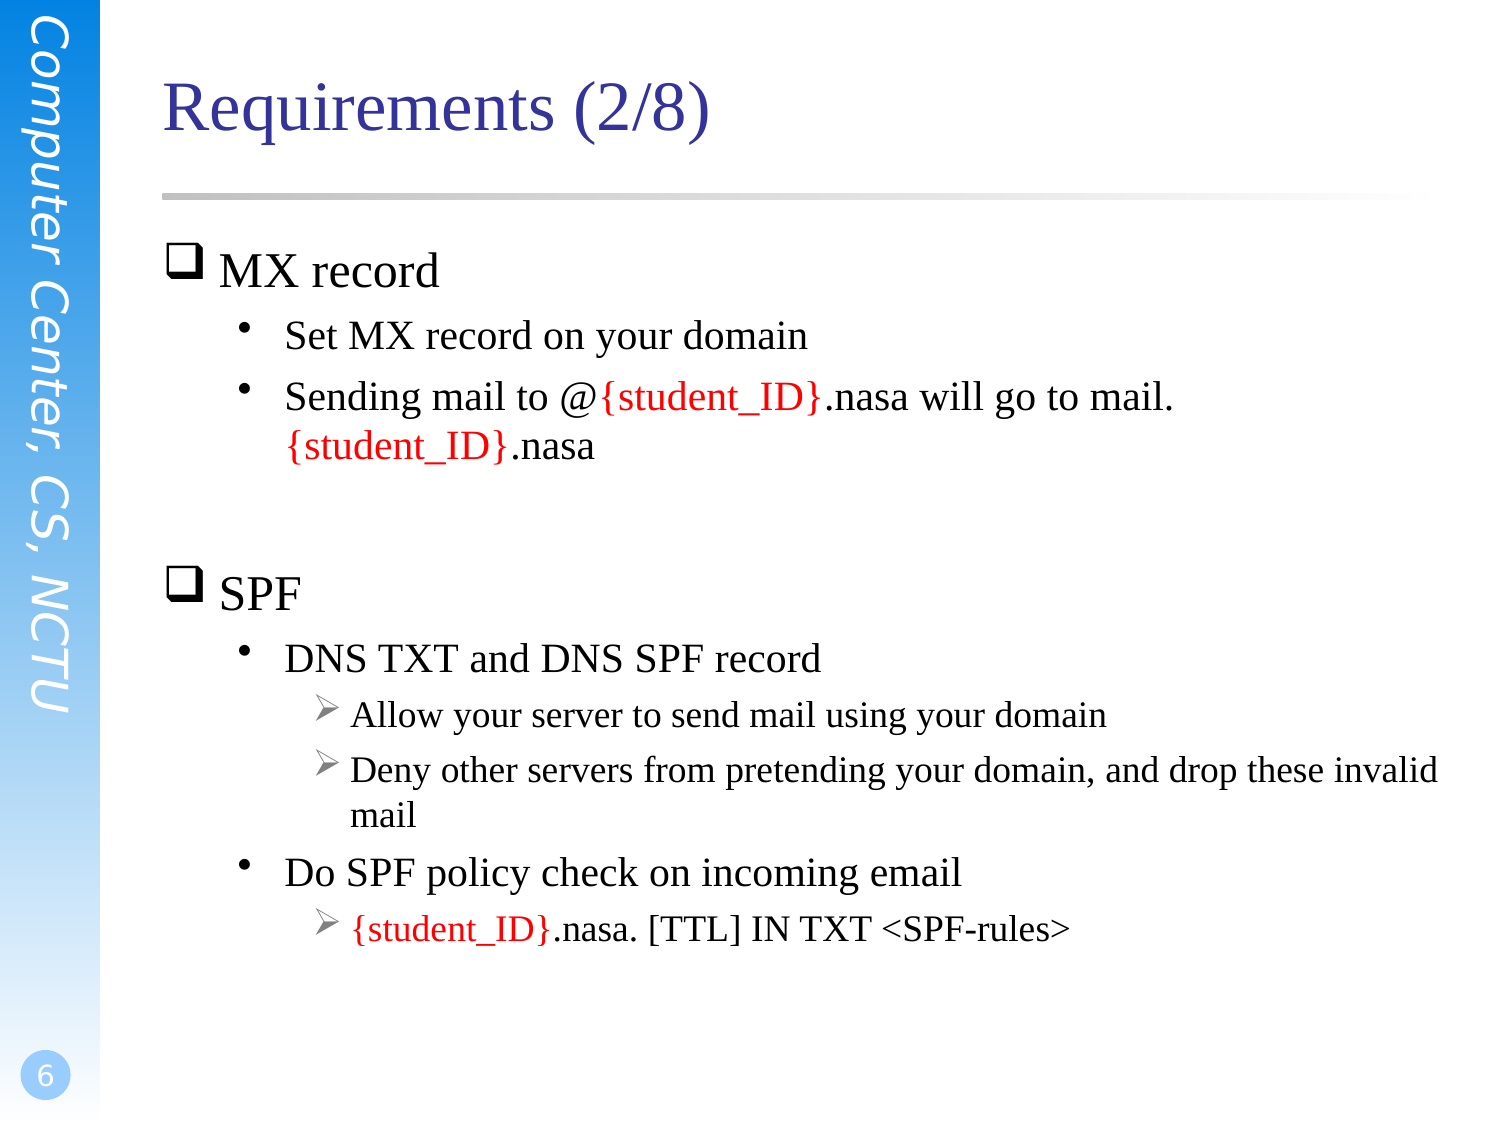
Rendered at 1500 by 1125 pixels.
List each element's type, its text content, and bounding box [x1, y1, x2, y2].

title Requirements (2/8) [162, 18, 1438, 185]
list MX record Set MX record on your domain Sending mail to @{student_ID}.nasa will go to mail.{student_ID}.nasa SPF DNS TXT and DNS SPF record Allow your server to send mail using your domain Deny other servers from pretending your domain, and drop these invalid mail Do SPF policy check on incoming email {student_ID}.nasa. [TTL] IN TXT <SPF-rules> [162, 237, 1471, 1047]
